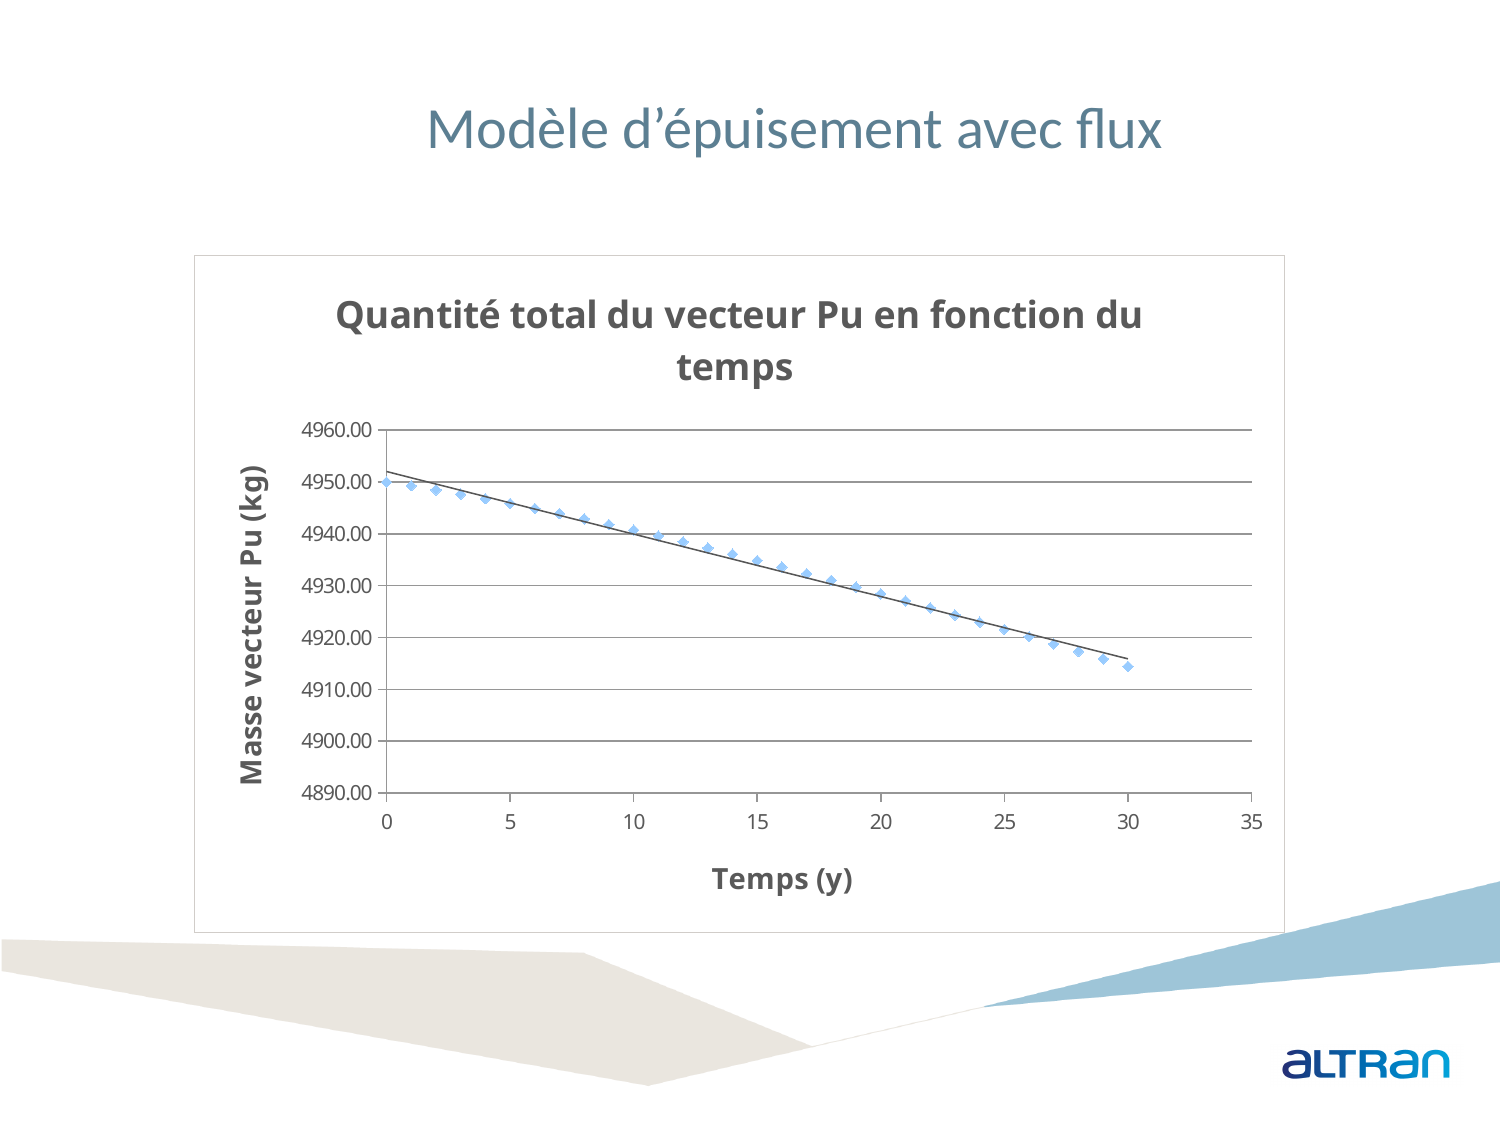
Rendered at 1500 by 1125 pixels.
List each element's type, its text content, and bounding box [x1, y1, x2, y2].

title Modèle d’épuisement avec flux [164, 30, 1425, 219]
picture [1, 878, 1500, 1119]
chart [194, 255, 1285, 933]
